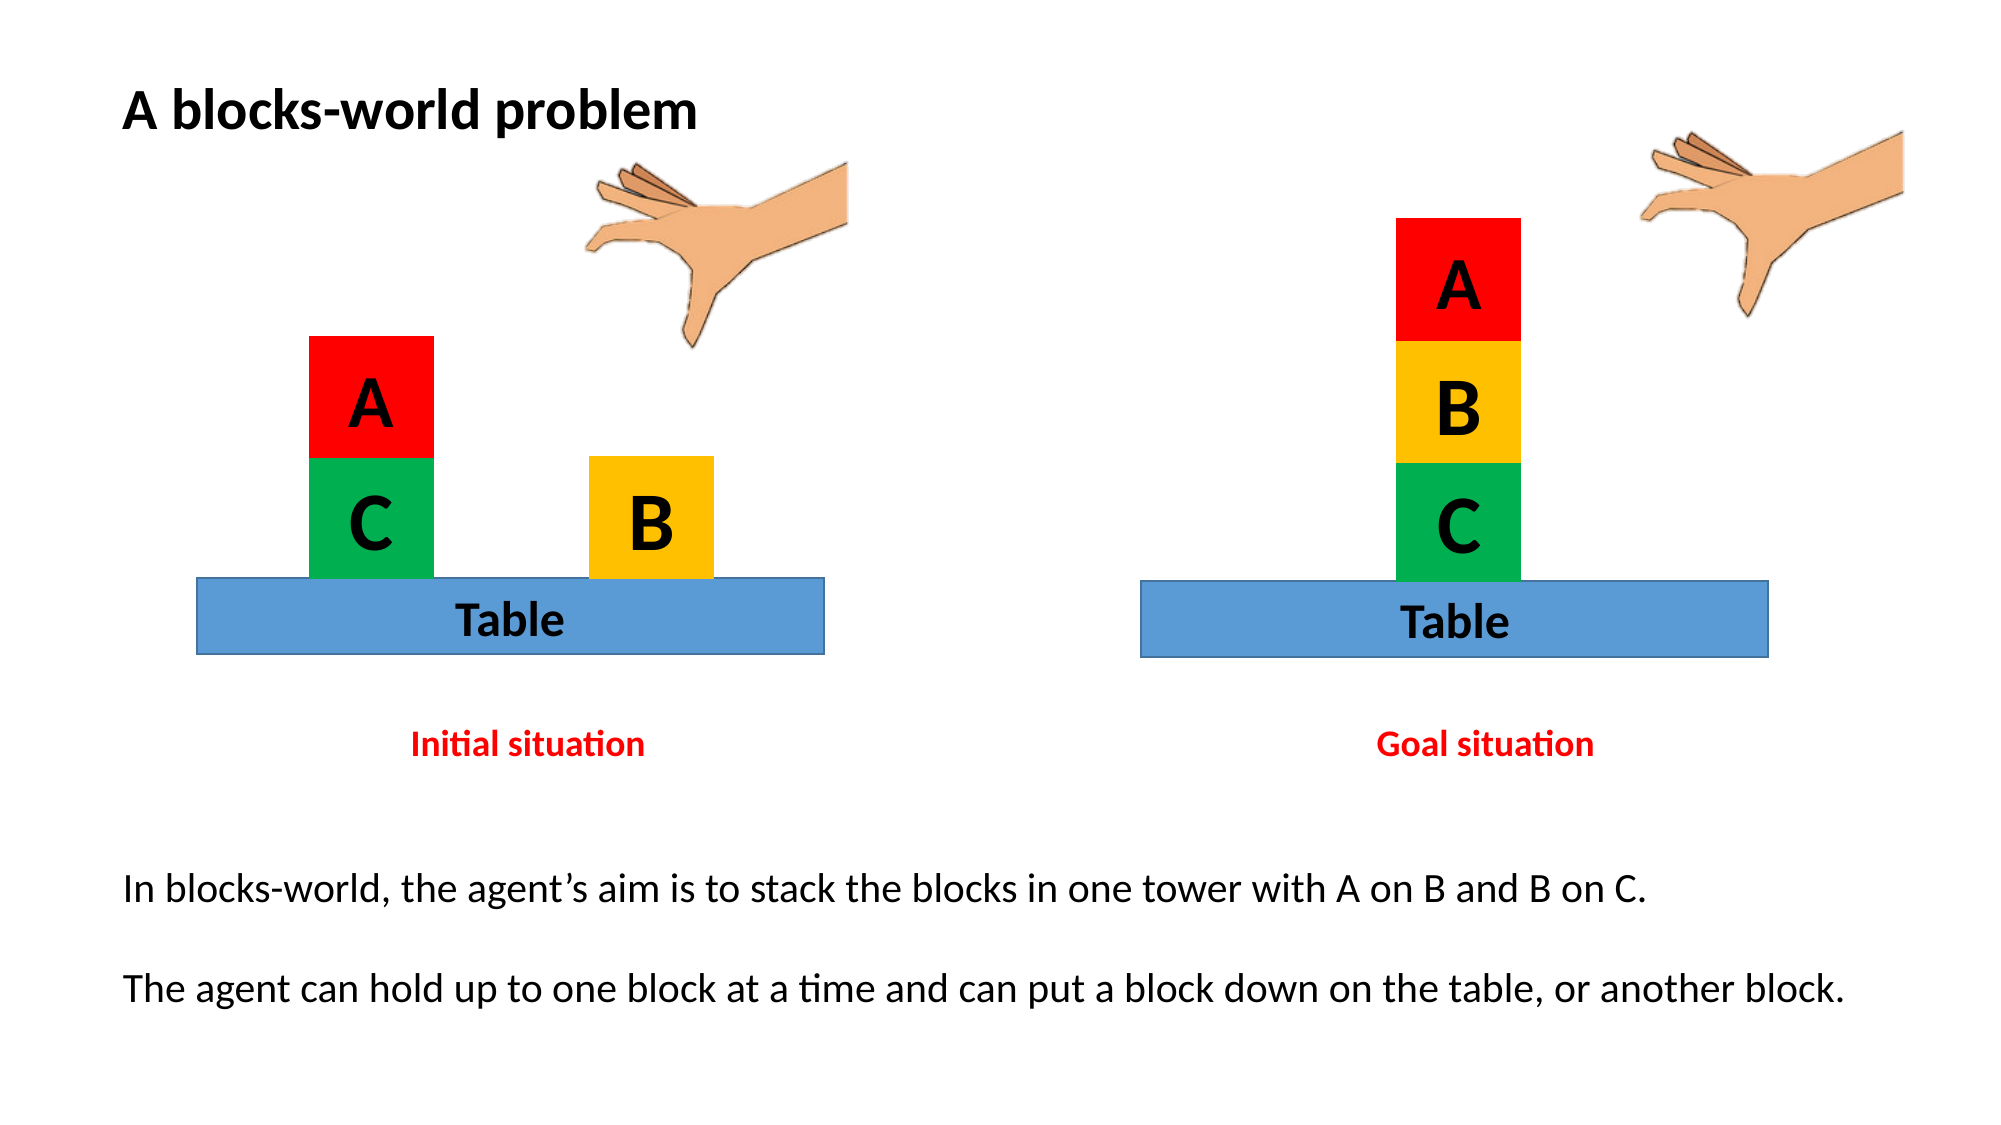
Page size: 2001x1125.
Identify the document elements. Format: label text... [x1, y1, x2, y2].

text_box Initial situation [395, 711, 714, 772]
text_box A [309, 336, 434, 458]
text_box B [589, 456, 714, 579]
text_box In blocks-world, the agent’s aim is to stack the blocks in one tower with A on B and B on C. The agent can hold up to one block at a time and can put a block down on the table, or another block. [108, 853, 1911, 1019]
text_box A blocks-world problem [108, 63, 802, 149]
picture [1609, 52, 1938, 397]
text_box C [309, 458, 434, 579]
text_box Goal situation [1361, 711, 1679, 772]
text_box Table [1140, 580, 1769, 658]
text_box A [1396, 218, 1521, 341]
text_box B [1396, 341, 1521, 463]
text_box Table [196, 577, 825, 655]
text_box C [1396, 463, 1521, 582]
picture [554, 83, 882, 428]
